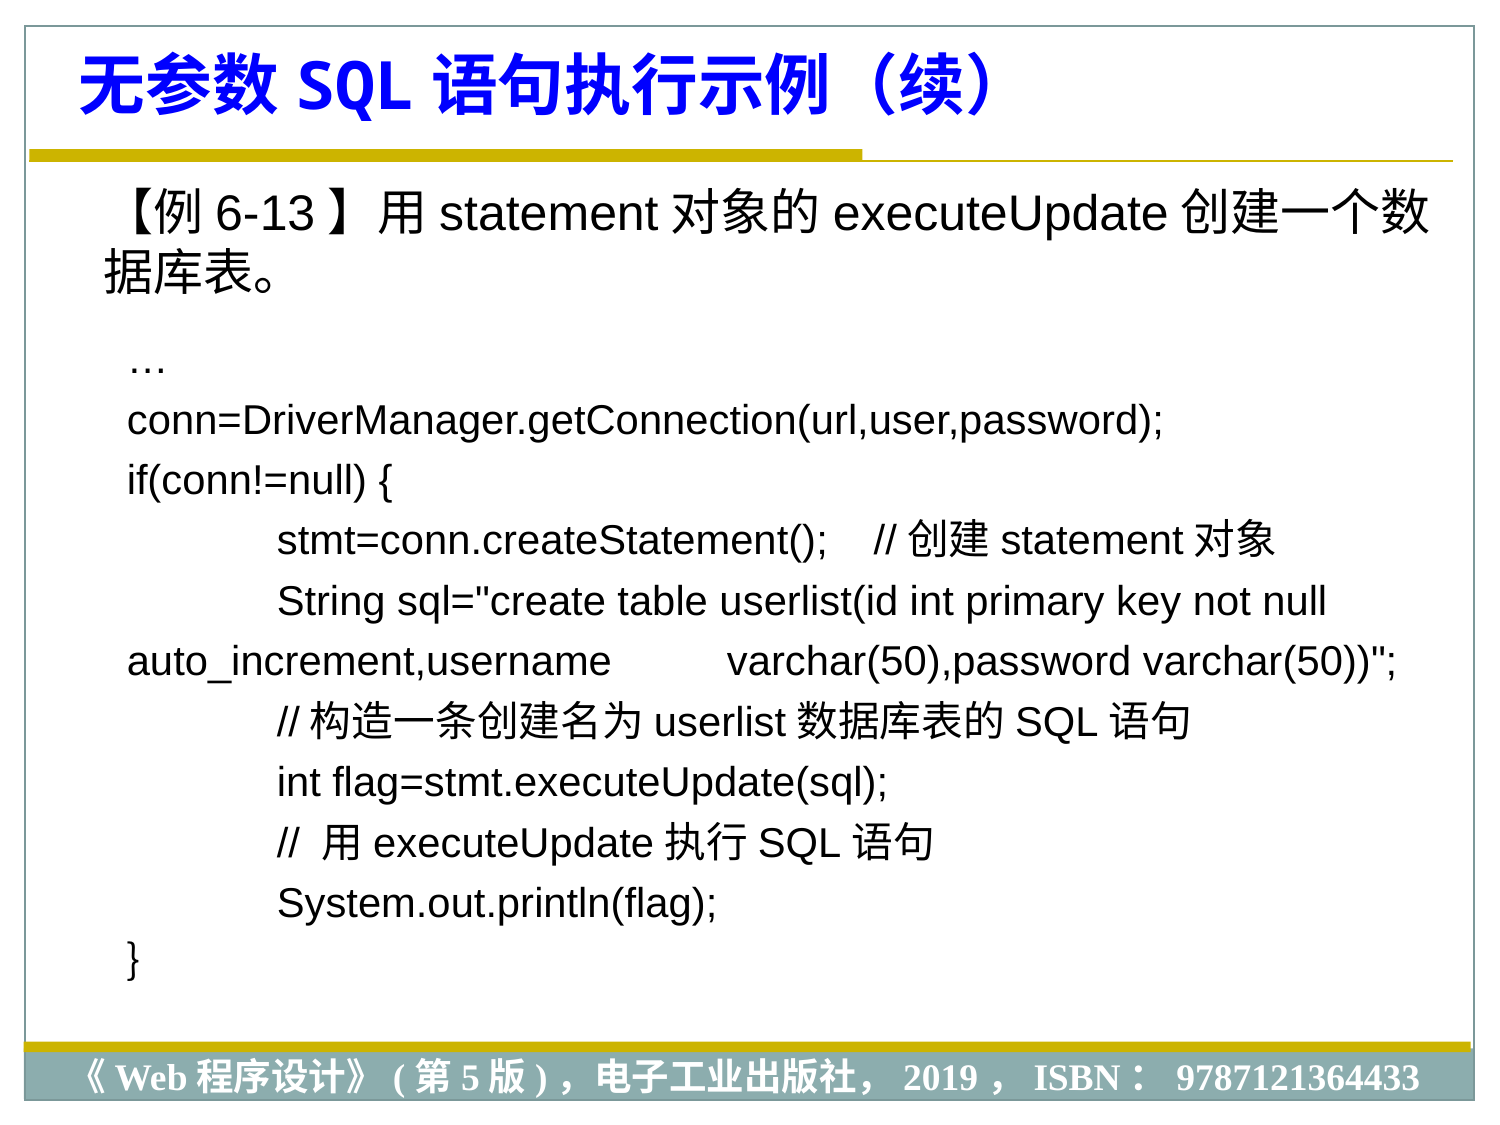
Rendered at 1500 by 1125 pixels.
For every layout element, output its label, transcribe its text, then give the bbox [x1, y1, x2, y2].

text_box … conn=DriverManager.getConnection(url,user,password); if(conn!=null) { stmt=conn.createStatement(); //创建statement对象 String sql="create table userlist(id int primary key not null auto_increment,username varchar(50),password varchar(50))"; //构造一条创建名为userlist数据库表的SQL语句 int flag=stmt.executeUpdate(sql); // 用executeUpdate执行SQL语句 System.out.println(flag); ｝ [112, 368, 1447, 994]
text_box 无参数SQL语句执行示例（续） [64, 35, 1376, 114]
text_box 【例6-13】用statement对象的executeUpdate创建一个数据库表。 [88, 172, 1447, 368]
